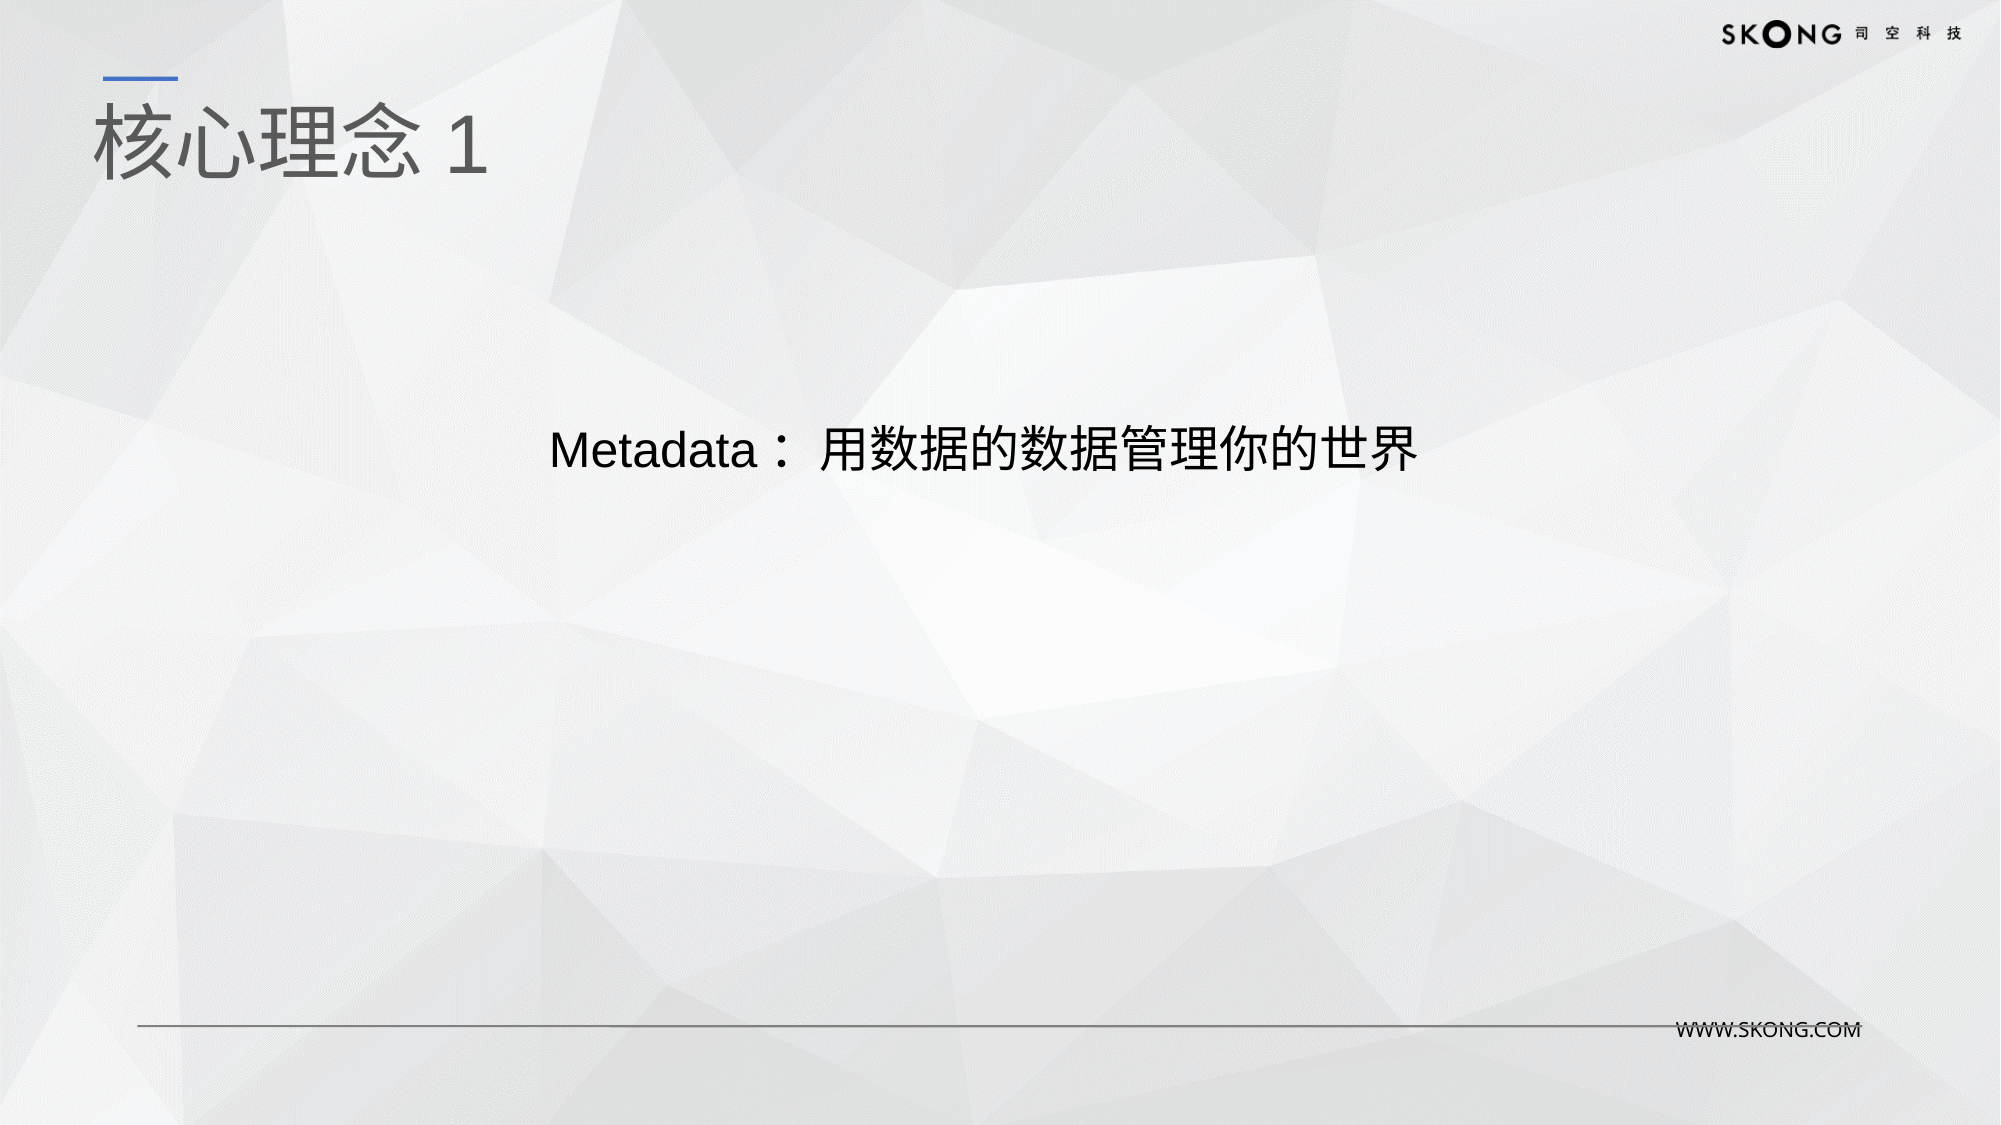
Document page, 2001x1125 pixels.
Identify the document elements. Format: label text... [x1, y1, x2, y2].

text_box Metadata：用数据的数据管理你的世界 [356, 410, 1538, 485]
text_box [102, 76, 179, 82]
text_box 核心理念1 [76, 82, 506, 198]
picture [0, 0, 2001, 1125]
